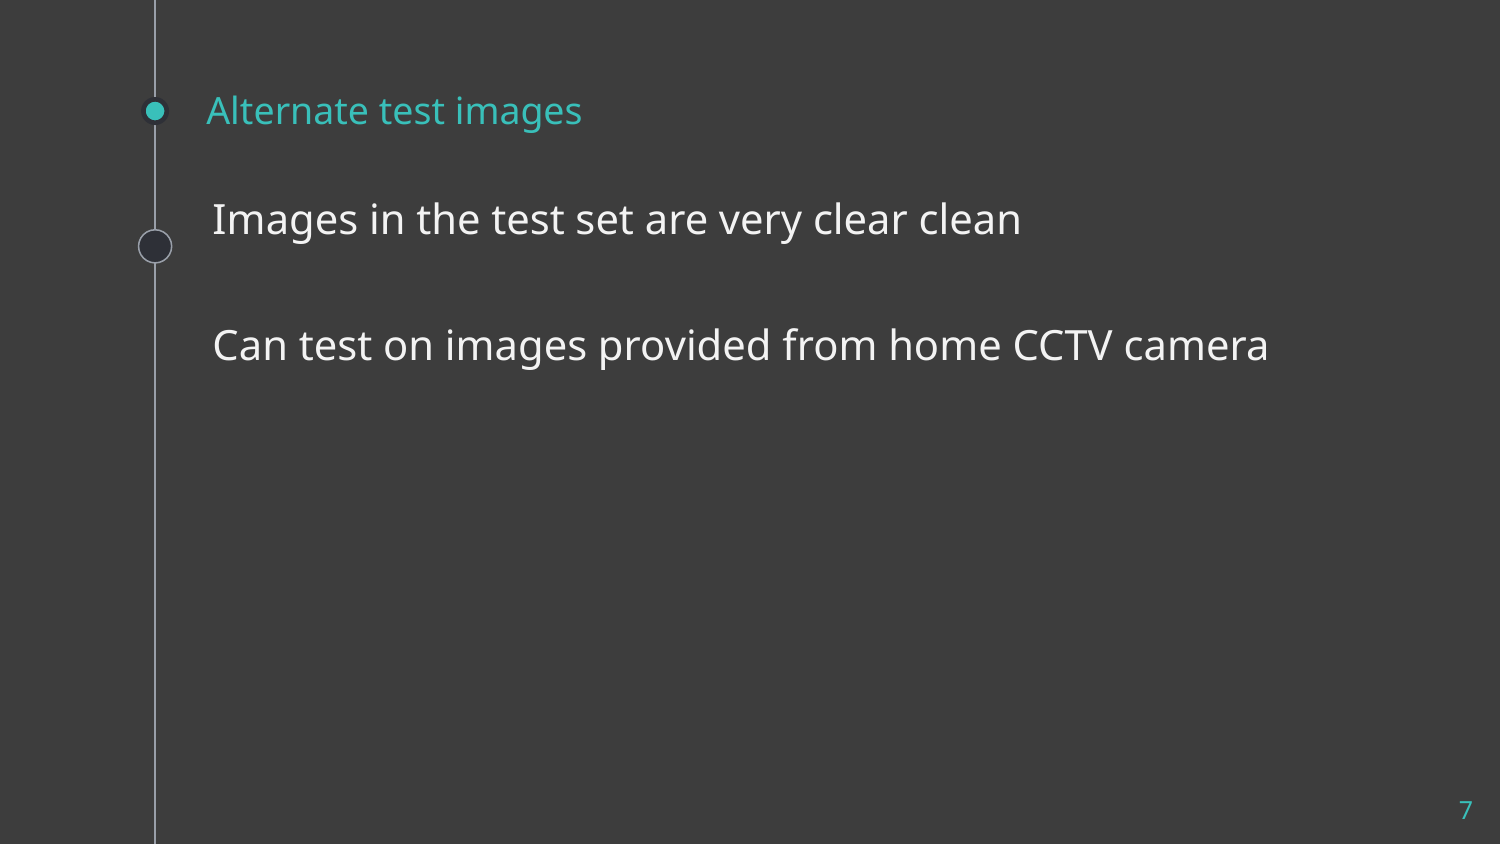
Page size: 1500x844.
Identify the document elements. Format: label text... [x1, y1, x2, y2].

title Alternate test images [191, 90, 1317, 147]
slide_number 7 [1398, 779, 1489, 832]
list Images in the test set are very clear clean Can test on images provided from home CCTV camera [191, 178, 1317, 790]
